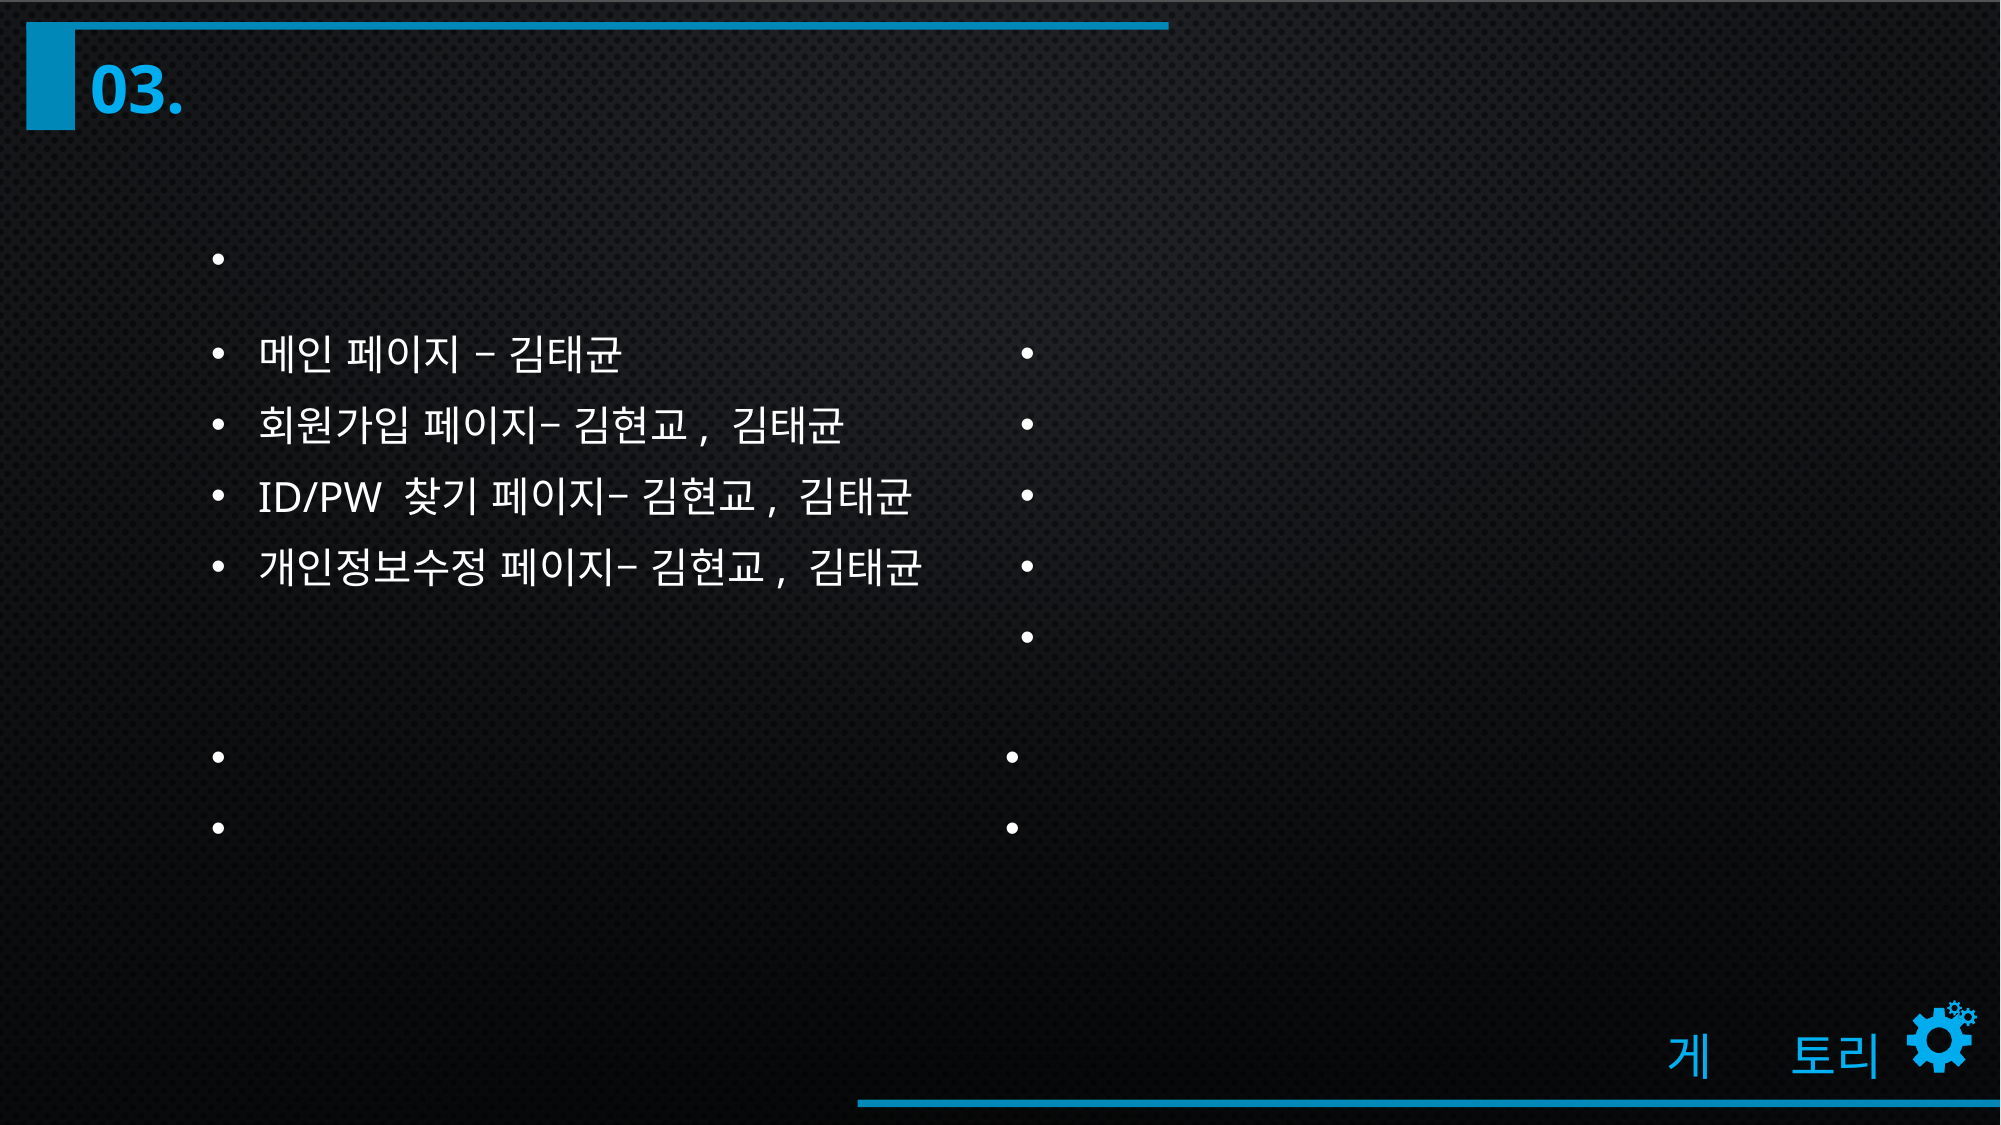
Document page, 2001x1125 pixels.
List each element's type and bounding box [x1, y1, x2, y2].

text_box [0, 0, 2000, 1125]
